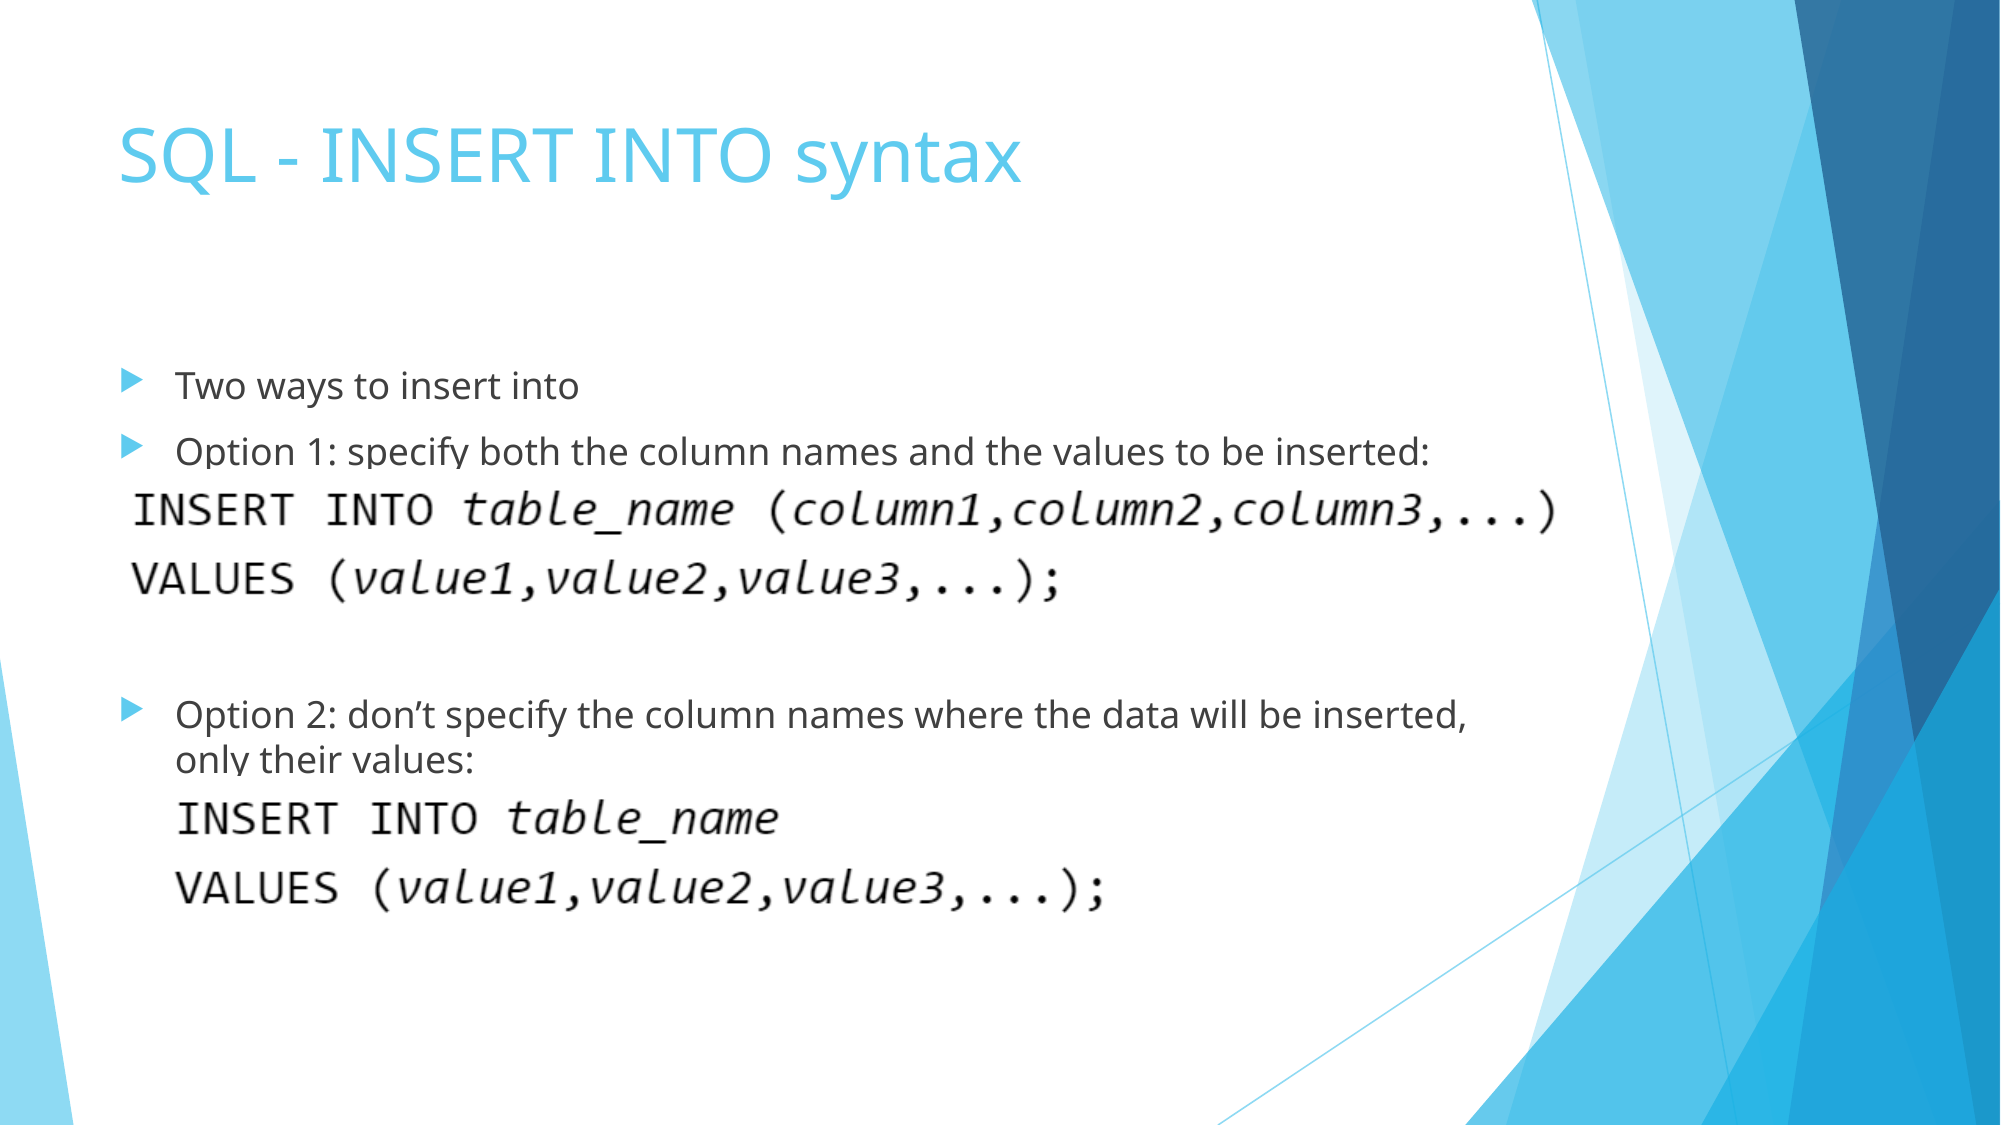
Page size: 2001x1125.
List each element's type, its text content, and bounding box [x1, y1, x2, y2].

title SQL - INSERT INTO syntax [110, 99, 1522, 318]
picture [110, 469, 1566, 625]
list Two ways to insert into Option 1: specify both the column names and the values to be inserted: Option 2: don’t specify the column names where the data will be inserted, only their values: [110, 353, 1522, 469]
list Two ways to insert into Option 1: specify both the column names and the values to be inserted: Option 2: don’t specify the column names where the data will be inserted, only their values: [110, 632, 1522, 992]
picture [158, 776, 1150, 932]
